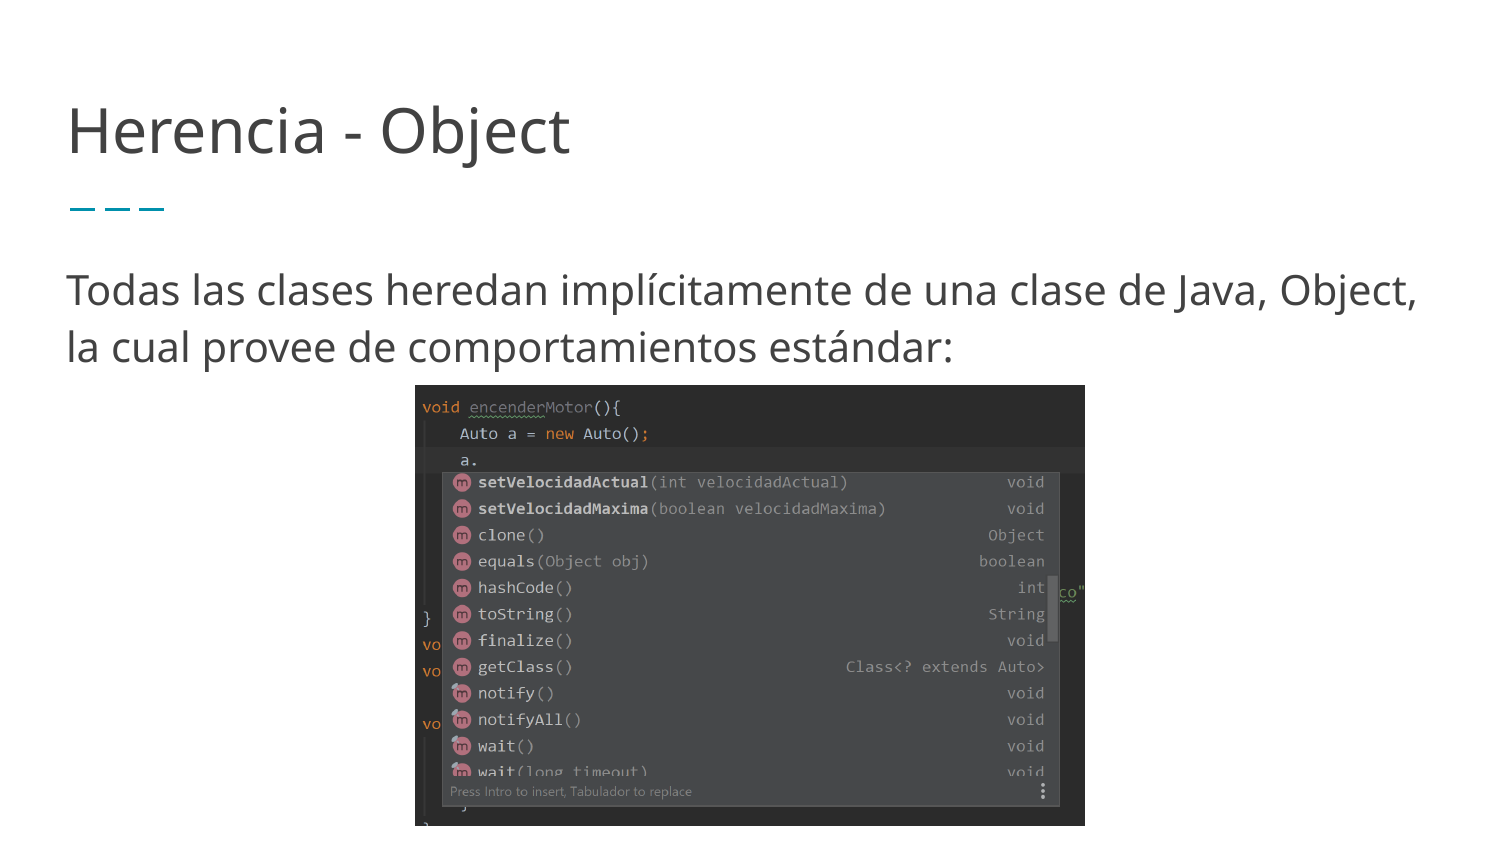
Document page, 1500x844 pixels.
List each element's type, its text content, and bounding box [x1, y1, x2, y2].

title Herencia - Object [51, 61, 1449, 182]
picture [415, 385, 1085, 826]
list Todas las clases heredan implícitamente de una clase de Java, Object, la cual provee de comportamientos estándar: [51, 240, 1449, 750]
